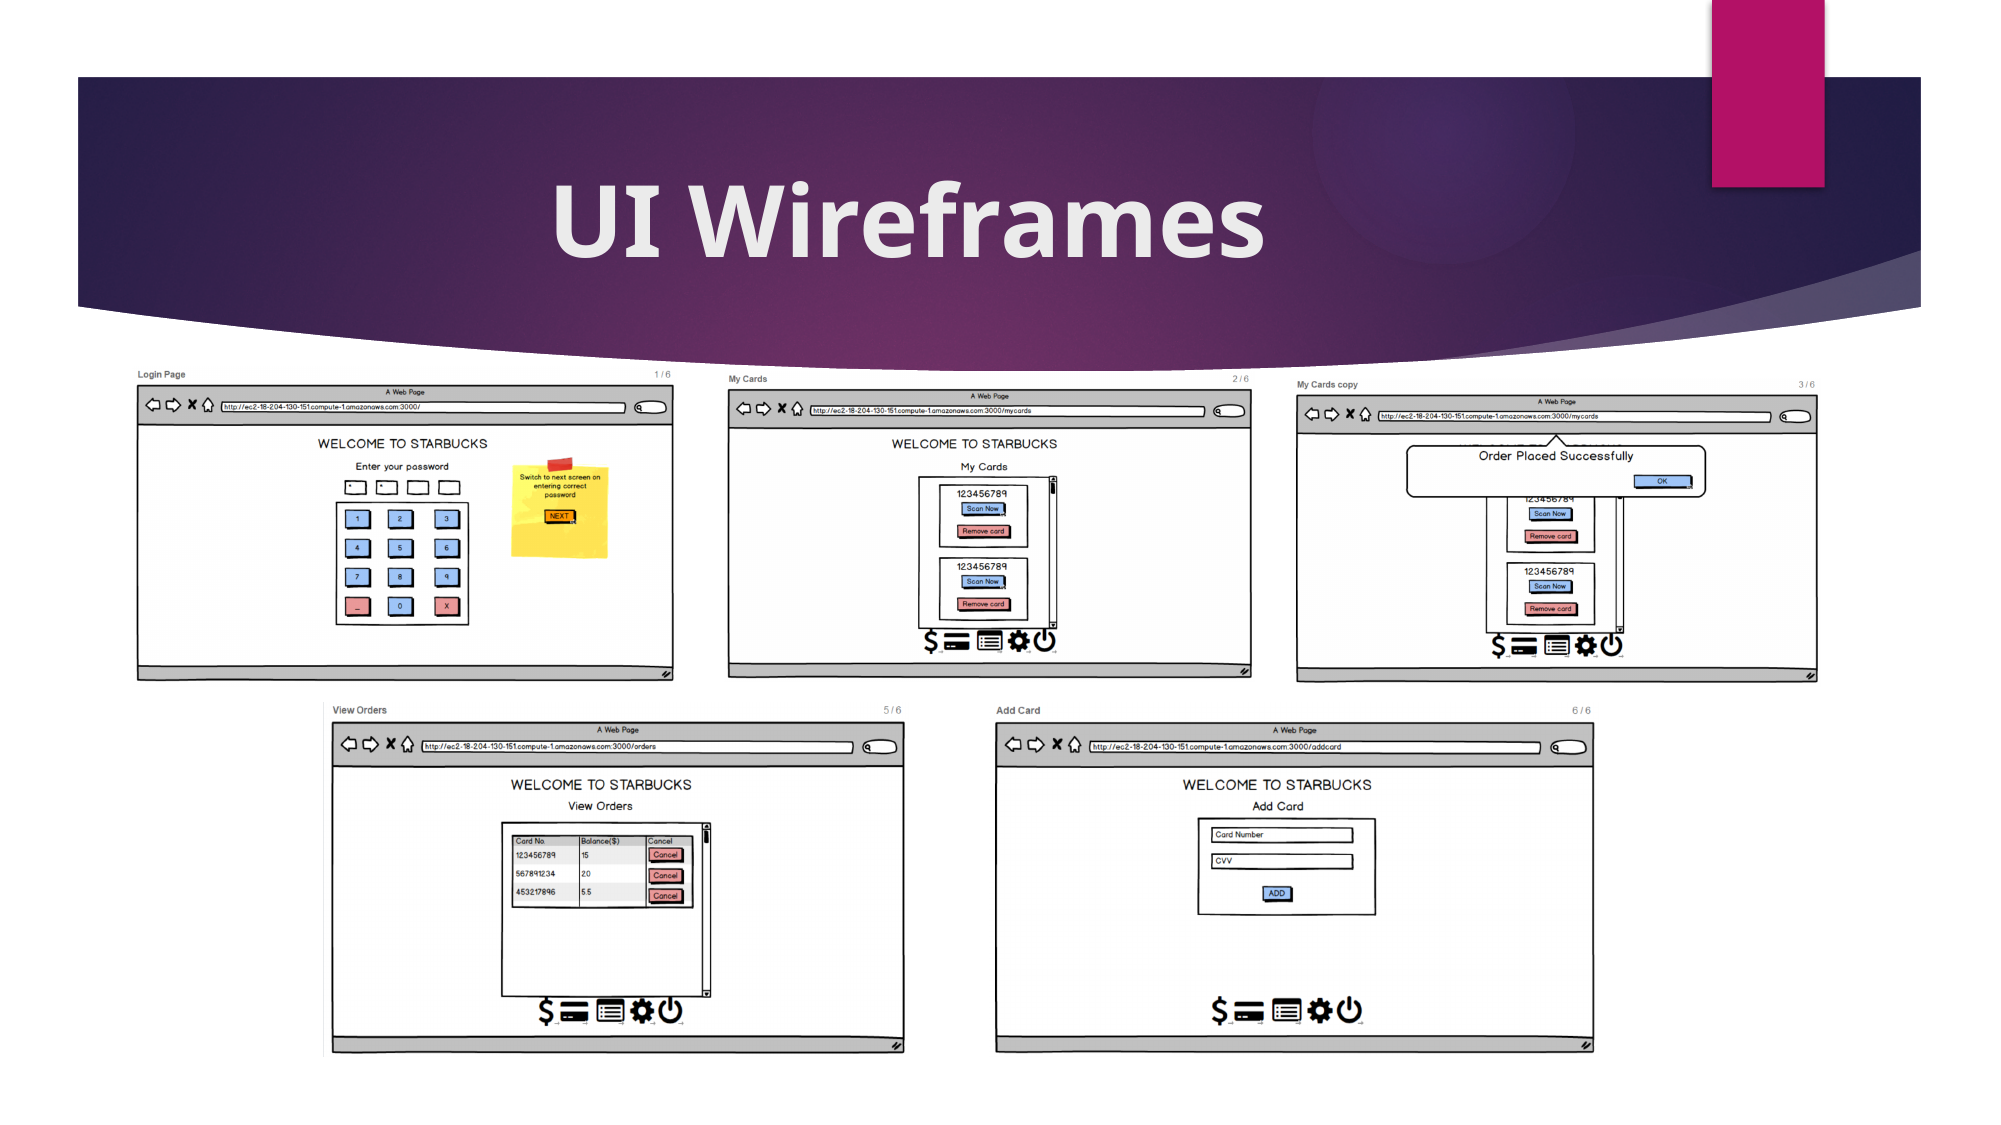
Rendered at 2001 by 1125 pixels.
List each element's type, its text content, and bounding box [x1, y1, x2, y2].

picture [322, 702, 909, 1057]
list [132, 366, 678, 688]
title UI Wireframes [189, 159, 1627, 276]
picture [724, 371, 1255, 682]
picture [1289, 378, 1821, 688]
picture [989, 702, 1599, 1057]
